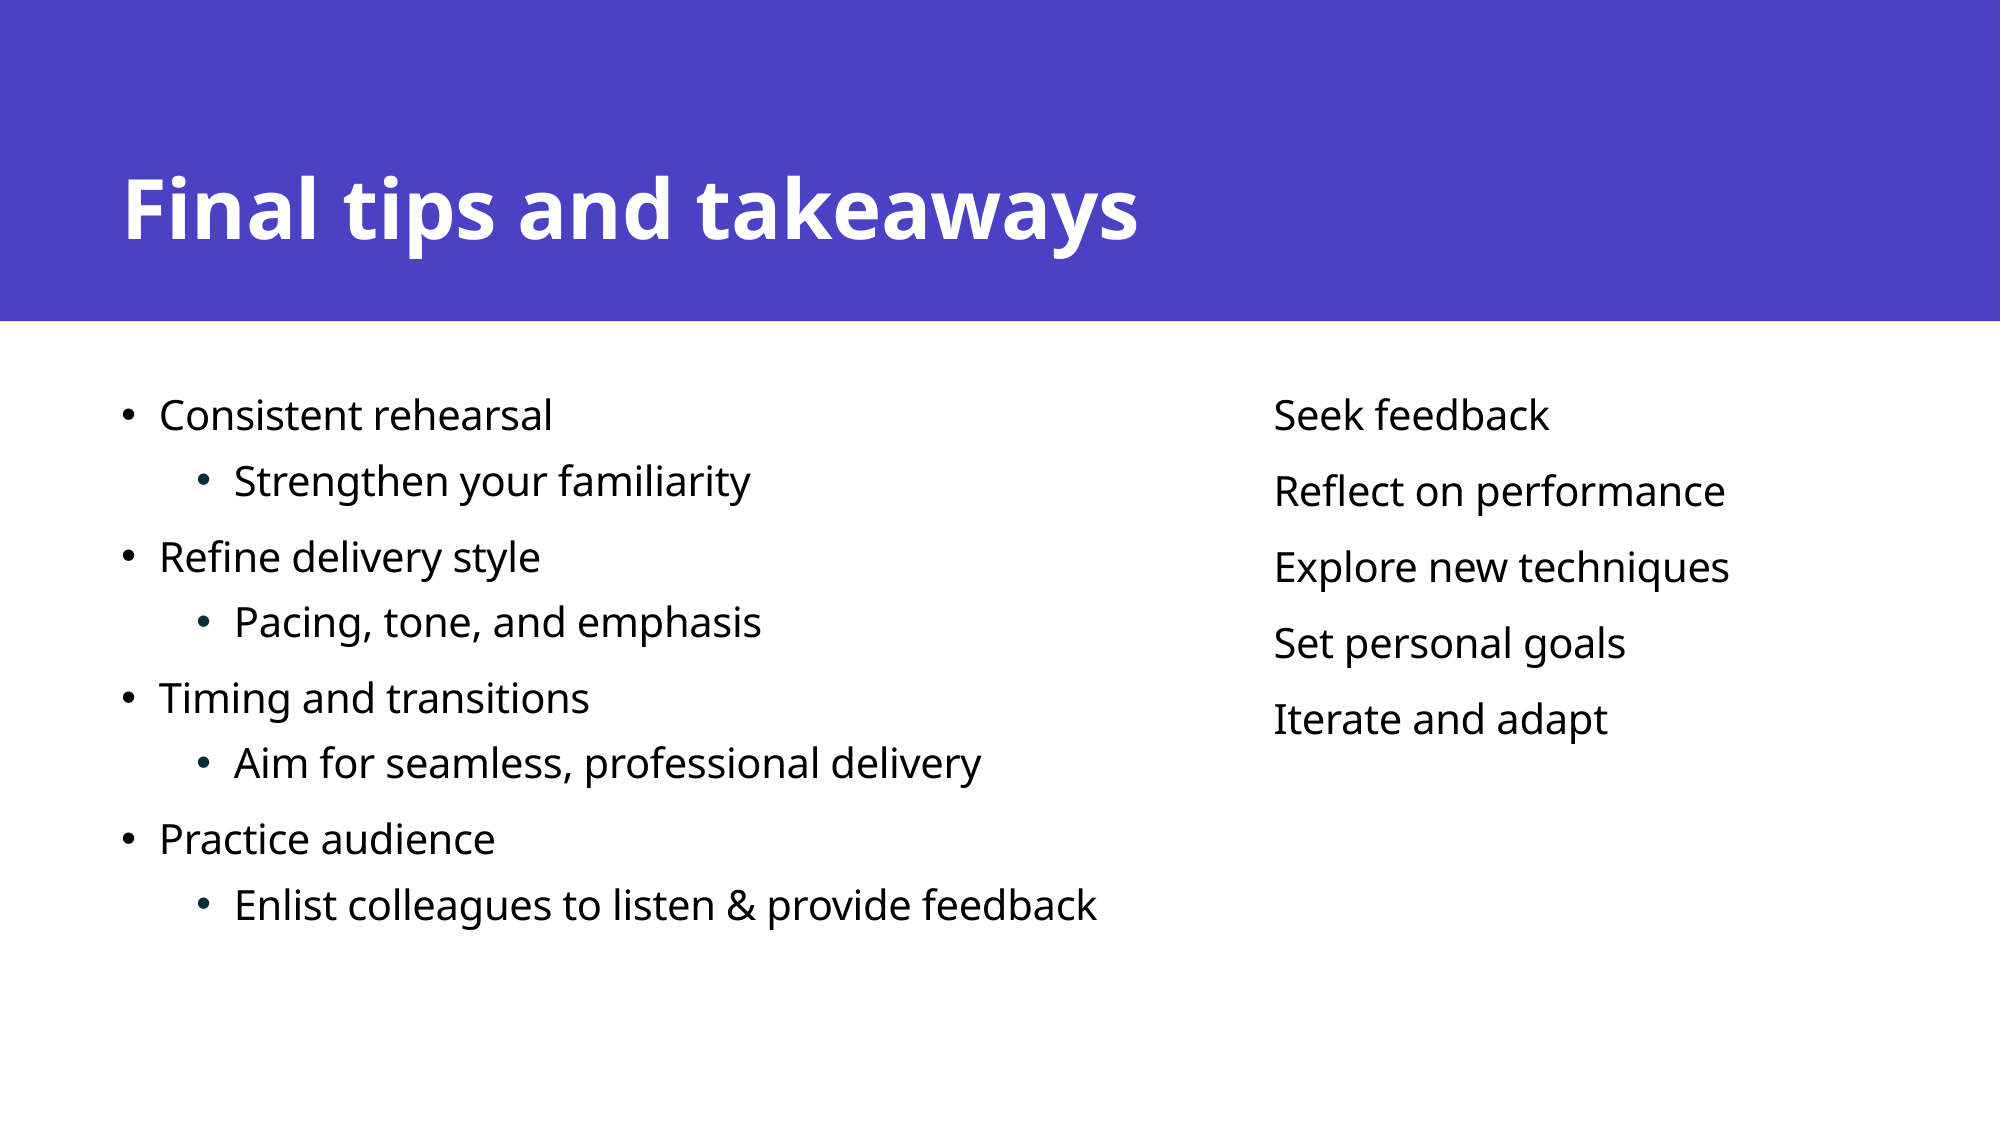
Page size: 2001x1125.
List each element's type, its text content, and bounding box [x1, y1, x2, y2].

list Consistent rehearsal Strengthen your familiarity Refine delivery style Pacing, tone, and emphasis Timing and transitions Aim for seamless, professional delivery Practice audience Enlist colleagues to listen & provide feedback [106, 376, 1167, 1095]
list Seek feedback Reflect on performance Explore new techniques Set personal goals Iterate and adapt [1258, 376, 1874, 1007]
title Final tips and takeaways [106, 59, 1875, 264]
